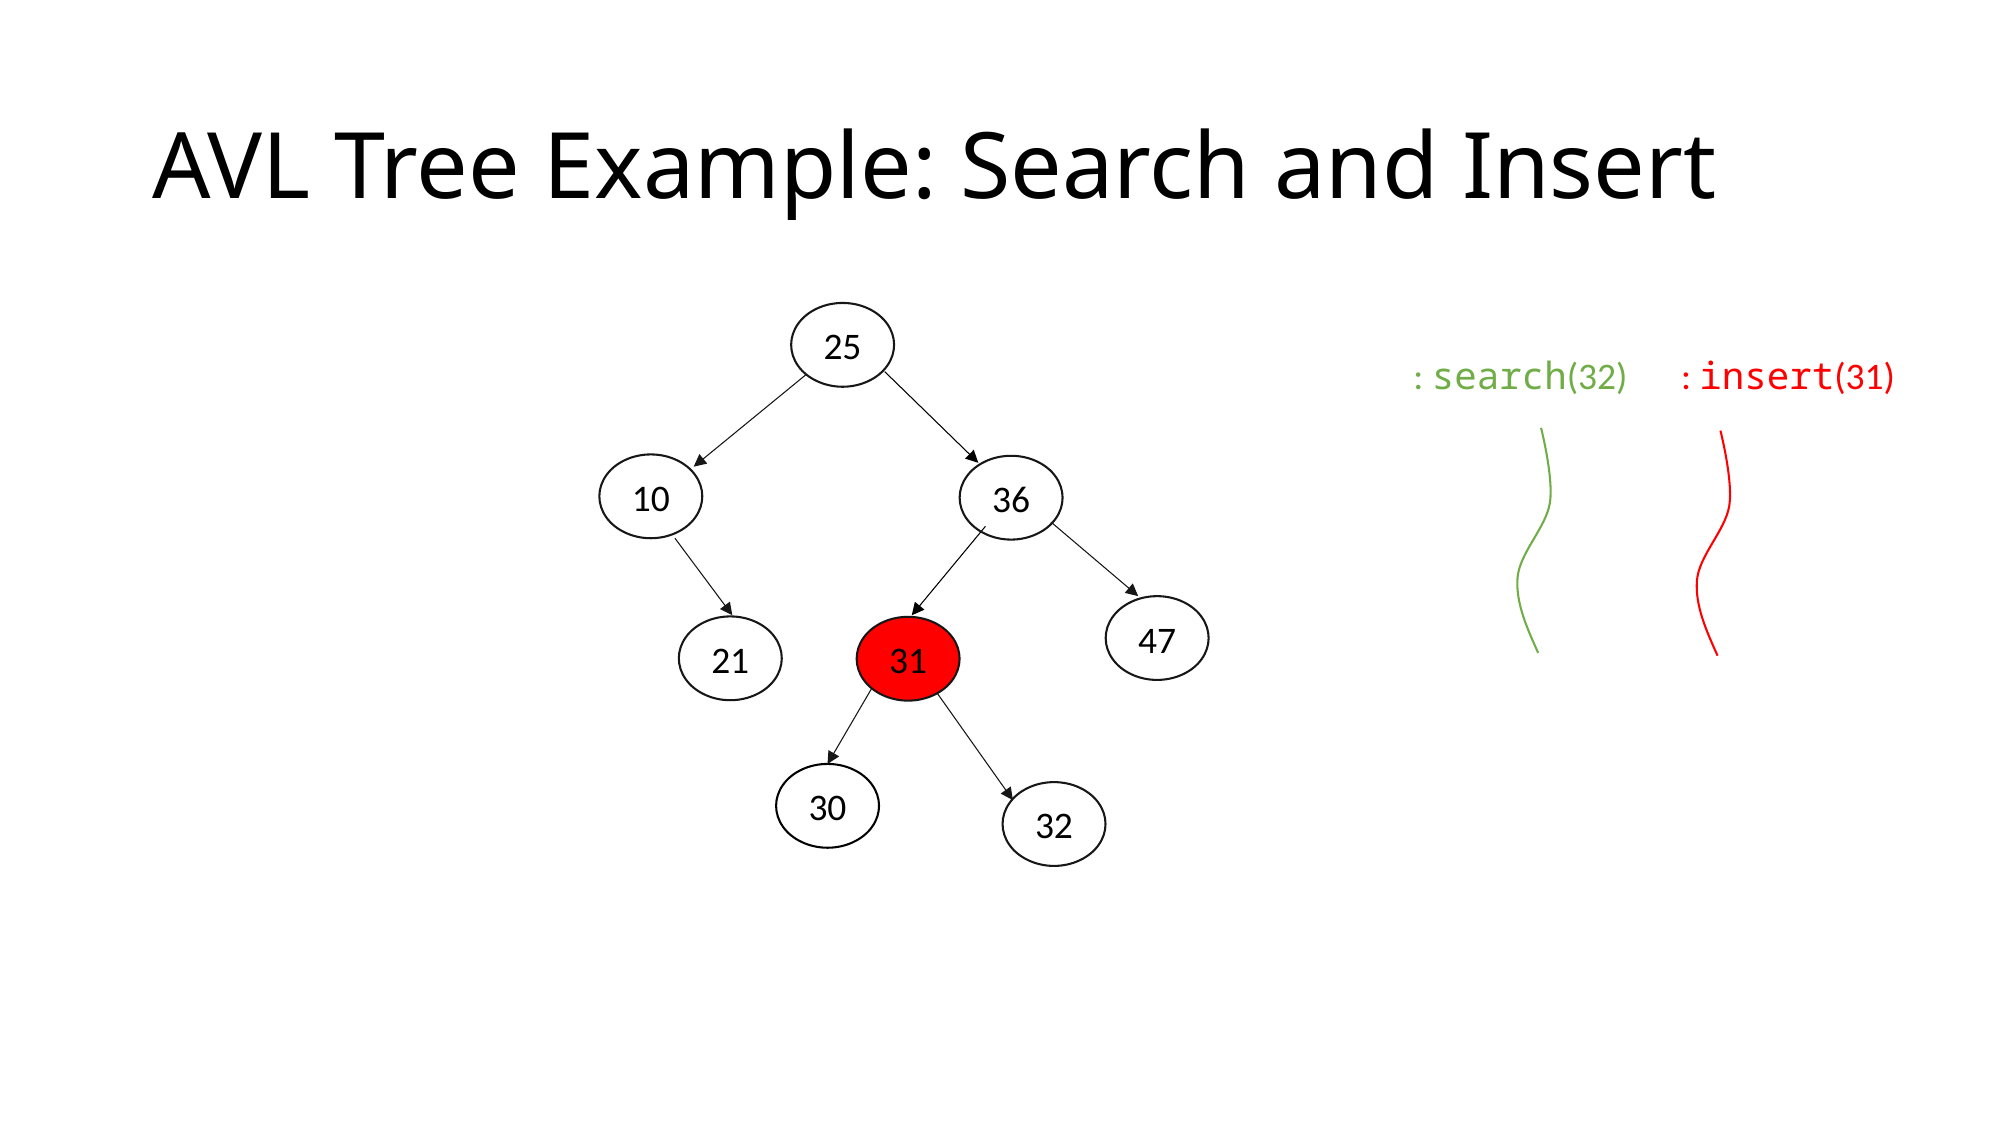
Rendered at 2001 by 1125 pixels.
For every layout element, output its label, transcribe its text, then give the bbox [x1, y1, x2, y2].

text_box 36 [958, 454, 1064, 541]
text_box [827, 688, 872, 764]
text_box 32 [1001, 781, 1107, 867]
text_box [936, 691, 1013, 801]
text_box [1516, 427, 1552, 654]
text_box 21 [677, 615, 783, 702]
text_box 47 [1104, 595, 1210, 681]
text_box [1051, 522, 1139, 597]
text_box 31 [855, 615, 961, 702]
title AVL Tree Example: Search and Insert [137, 59, 1863, 278]
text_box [693, 374, 807, 467]
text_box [674, 538, 733, 616]
text_box 30 [775, 762, 881, 849]
text_box [1695, 430, 1732, 657]
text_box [911, 526, 986, 616]
text_box 25 [790, 301, 896, 388]
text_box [884, 371, 979, 463]
text_box 10 [598, 453, 704, 540]
